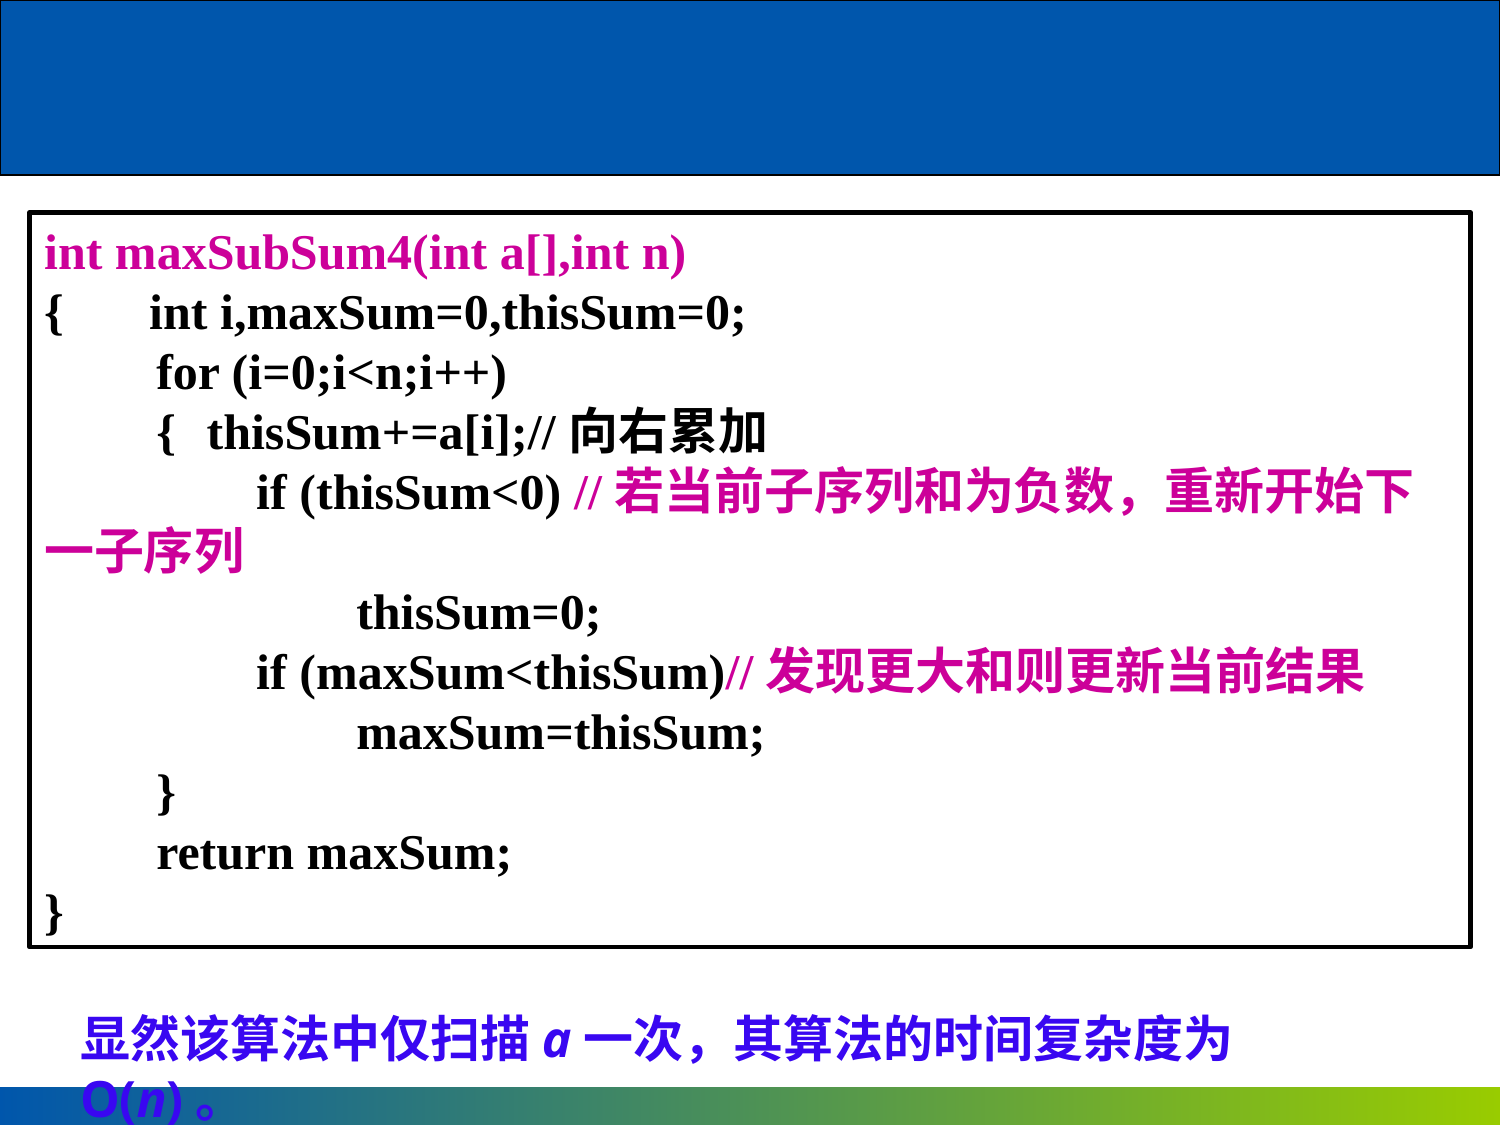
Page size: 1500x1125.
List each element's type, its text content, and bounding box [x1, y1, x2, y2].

text_box 显然该算法中仅扫描a一次，其算法的时间复杂度为O(n)。 [65, 999, 1353, 1125]
text_box int maxSubSum4(int a[],int n) { int i,maxSum=0,thisSum=0; for (i=0;i<n;i++) { thisSum+=a[i];//向右累加 if (thisSum<0) //若当前子序列和为负数，重新开始下一子序列 thisSum=0; if (maxSum<thisSum)//发现更大和则更新当前结果 maxSum=thisSum; } return maxSum; } [27, 210, 1473, 949]
